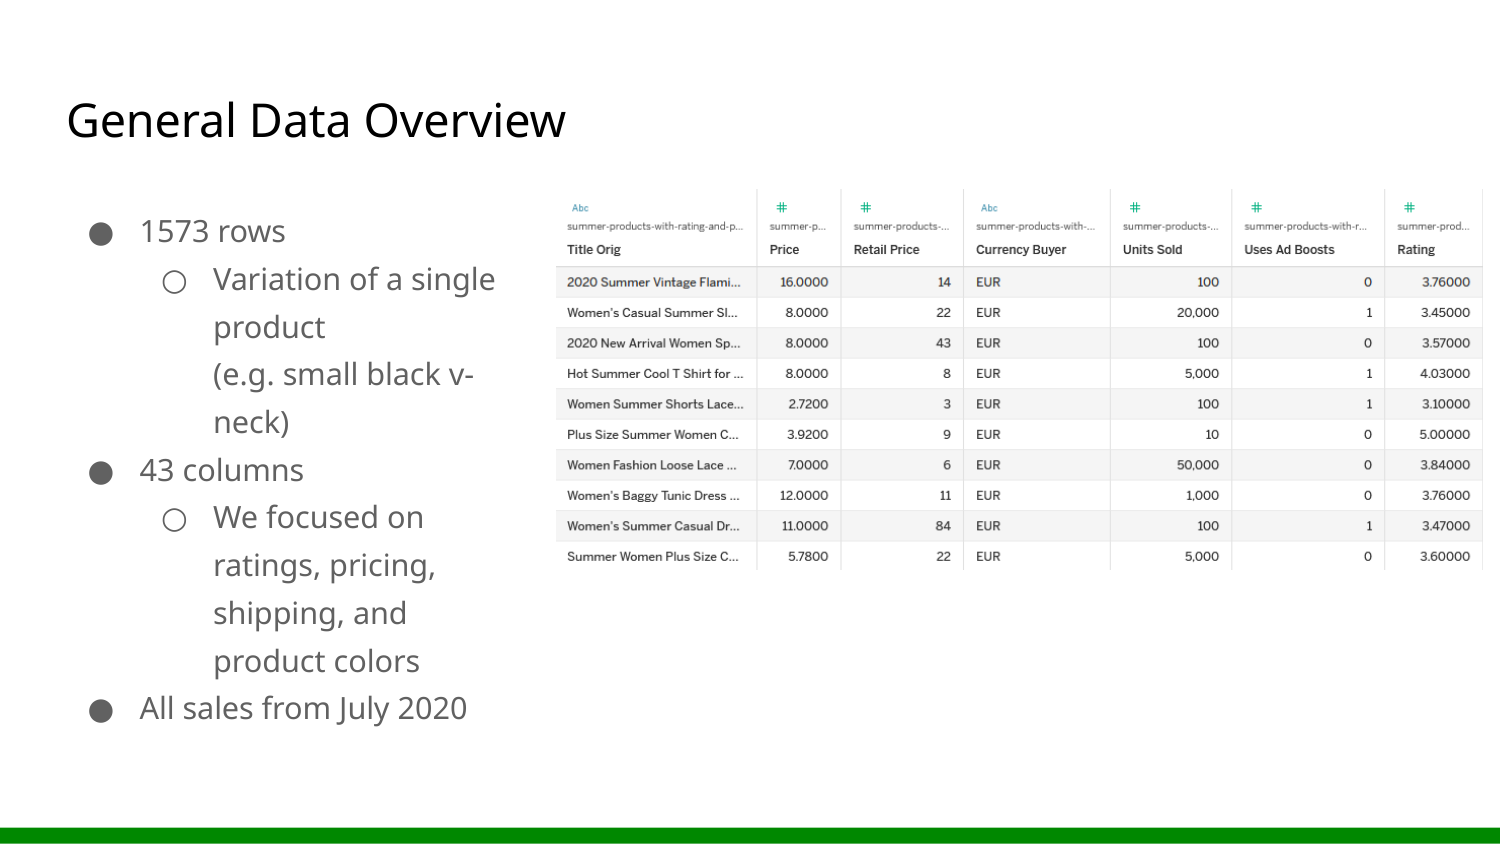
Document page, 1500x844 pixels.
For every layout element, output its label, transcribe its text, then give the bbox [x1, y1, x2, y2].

picture [555, 188, 1483, 570]
list 1573 rows Variation of a single product (e.g. small black v-neck) 43 columns We focused on ratings, pricing, shipping, and product colors All sales from July 2020 [51, 189, 538, 750]
title General Data Overview [51, 72, 1449, 167]
